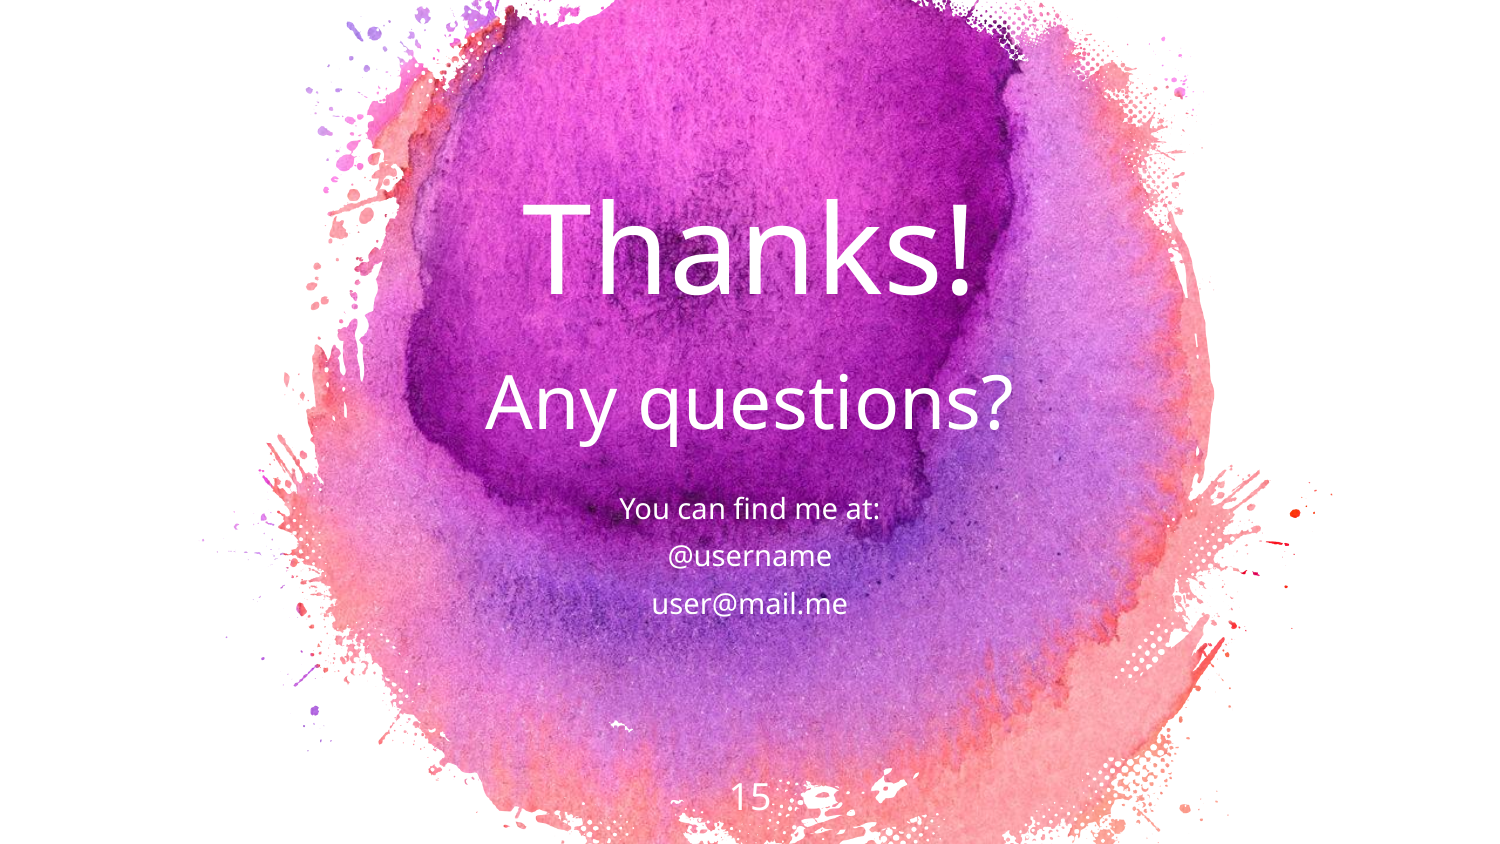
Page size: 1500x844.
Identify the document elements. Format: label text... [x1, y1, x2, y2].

list You can find me at: @username user@mail.me [351, 475, 1149, 701]
title Thanks! [351, 143, 1149, 334]
subtitle Any questions? [351, 339, 1149, 469]
picture [0, 0, 1500, 844]
slide_number 15 [705, 766, 795, 832]
